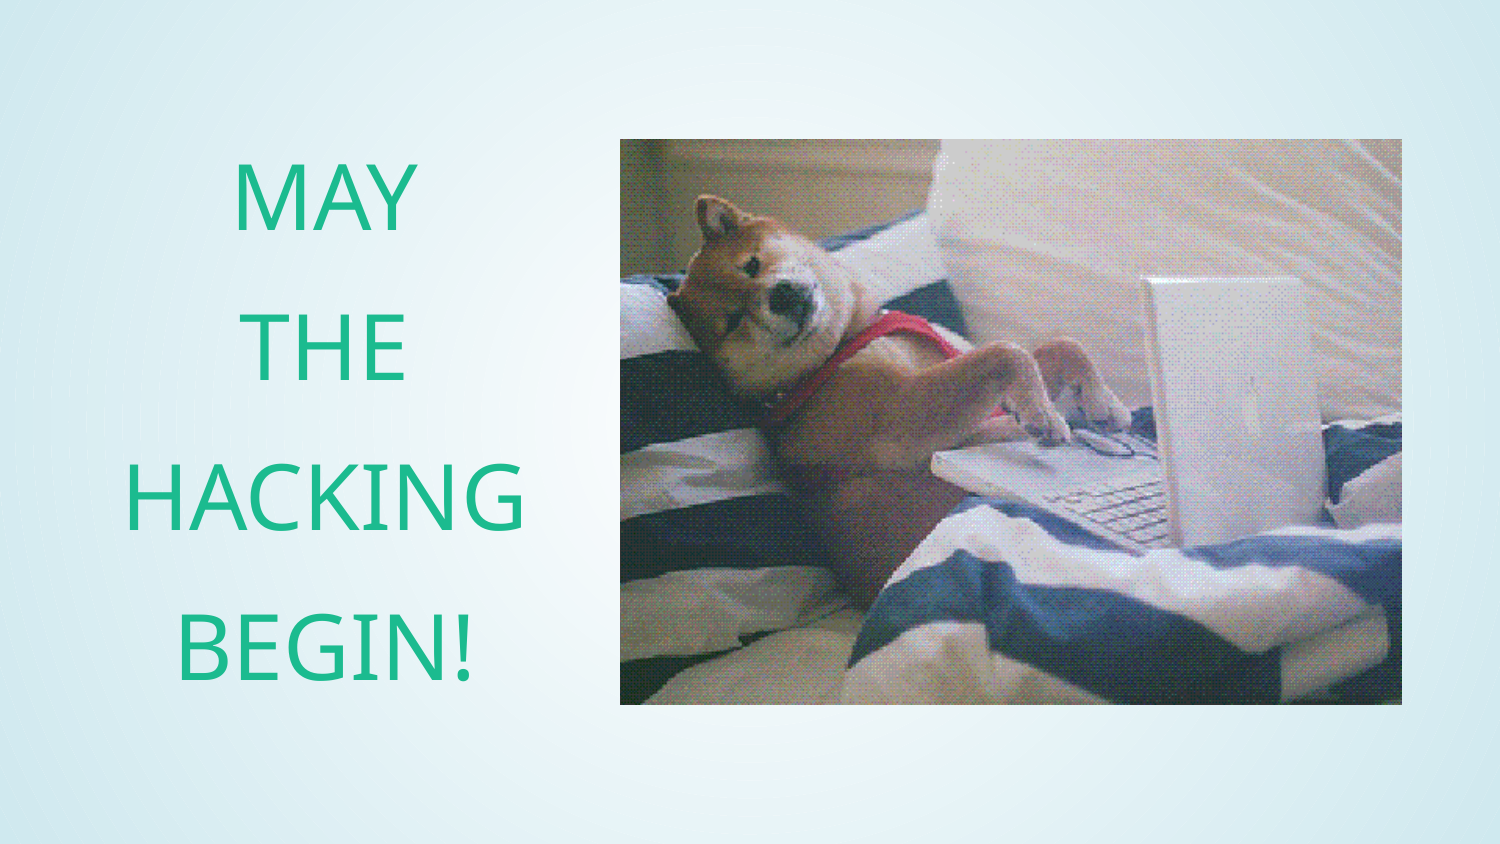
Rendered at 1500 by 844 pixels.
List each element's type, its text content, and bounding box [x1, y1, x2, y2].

picture [619, 138, 1402, 705]
text_box MAY THE HACKING BEGIN! [29, 131, 621, 706]
